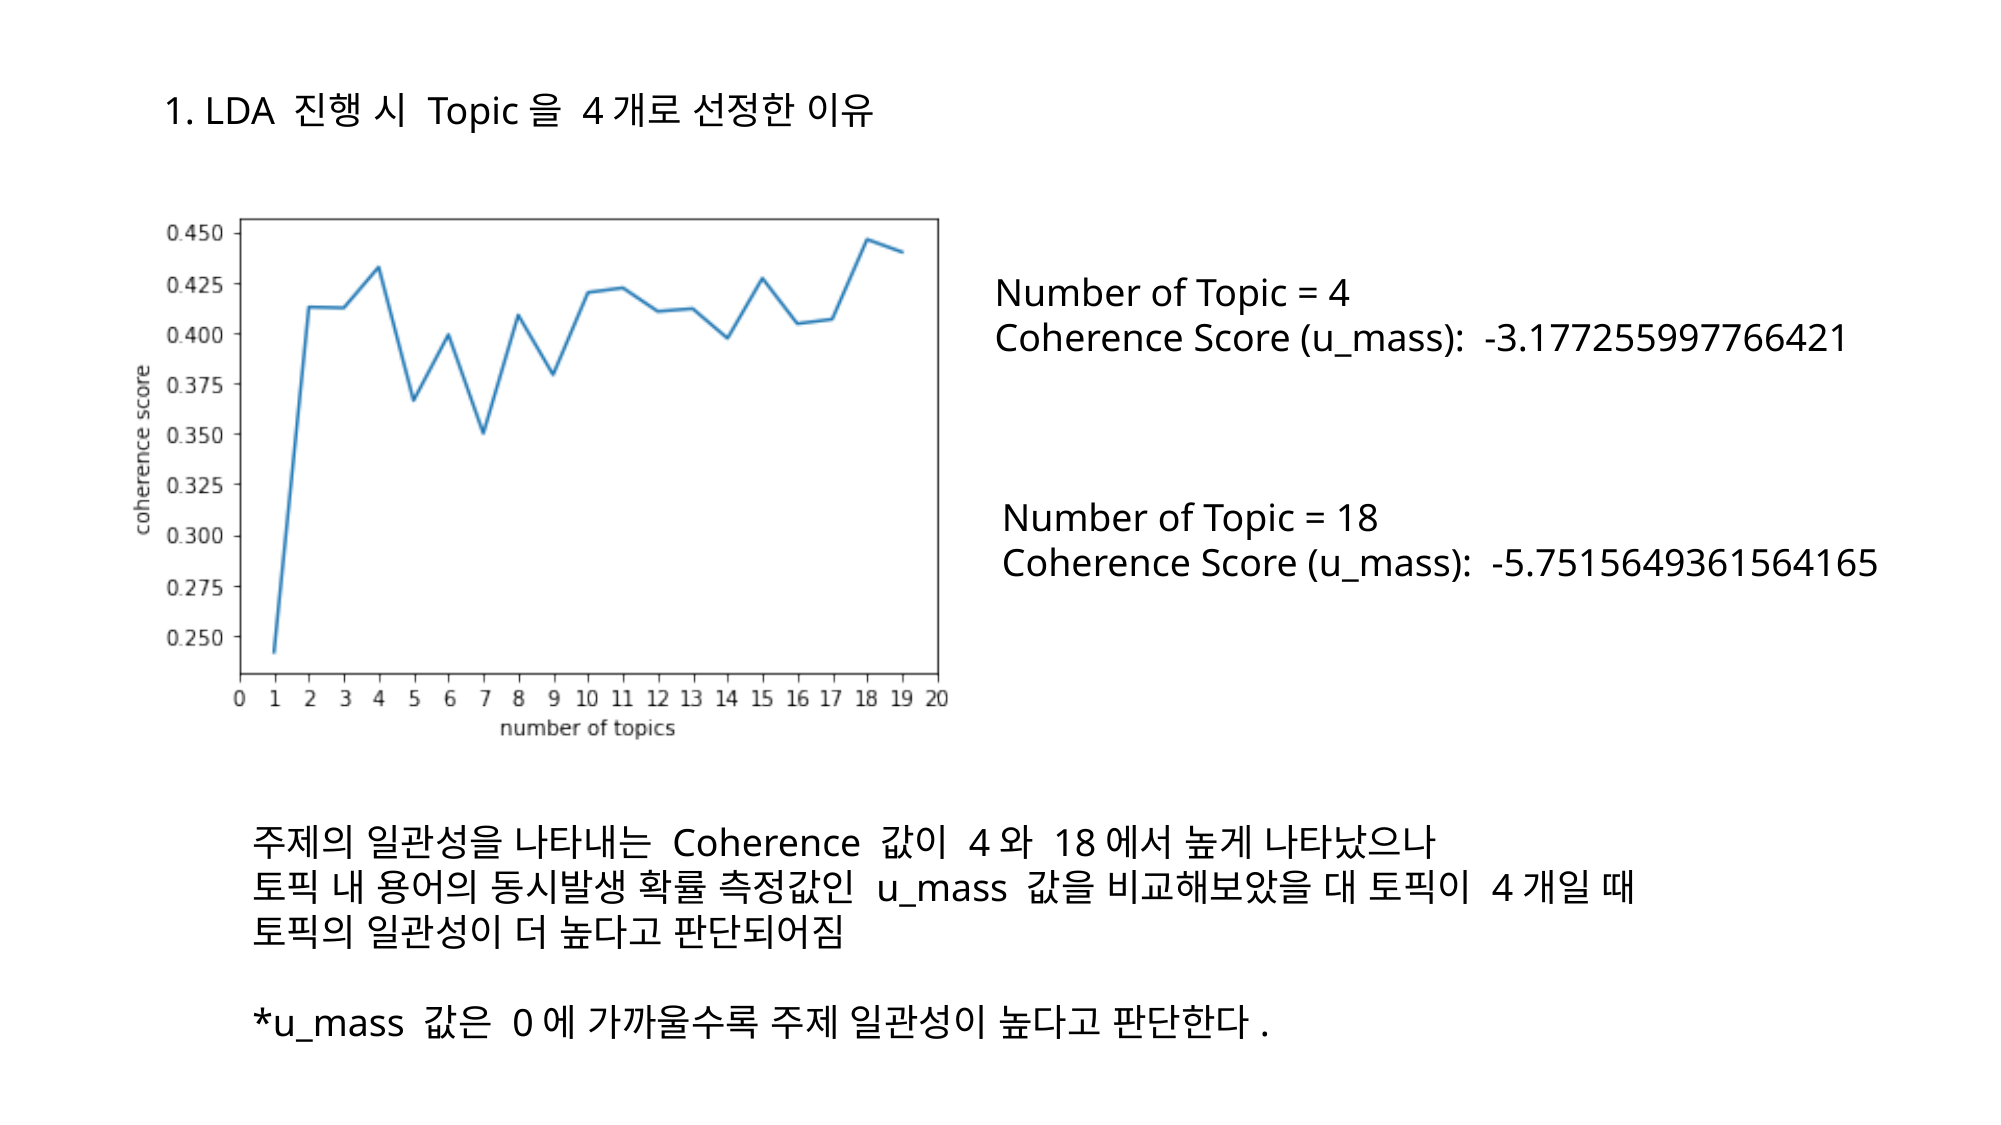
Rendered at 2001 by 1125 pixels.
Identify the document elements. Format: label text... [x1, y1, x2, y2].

text_box Number of Topic = 4 Coherence Score (u_mass): -3.177255997766421 [979, 262, 1866, 367]
picture [121, 206, 965, 753]
text_box Number of Topic = 18 Coherence Score (u_mass): -5.7515649361564165 [987, 486, 2000, 592]
text_box 주제의 일관성을 나타내는 Coherence 값이 4와 18에서 높게 나타났으나 토픽 내 용어의 동시발생 확률 측정값인 u_mass 값을 비교해보았을 대 토픽이 4개일 때 토픽의 일관성이 더 높다고 판단되어짐 *u_mass 값은 0에 가까울수록 주제 일관성이 높다고 판단한다. [237, 811, 1662, 1052]
text_box 1. LDA 진행 시 Topic을 4개로 선정한 이유 [148, 79, 891, 140]
